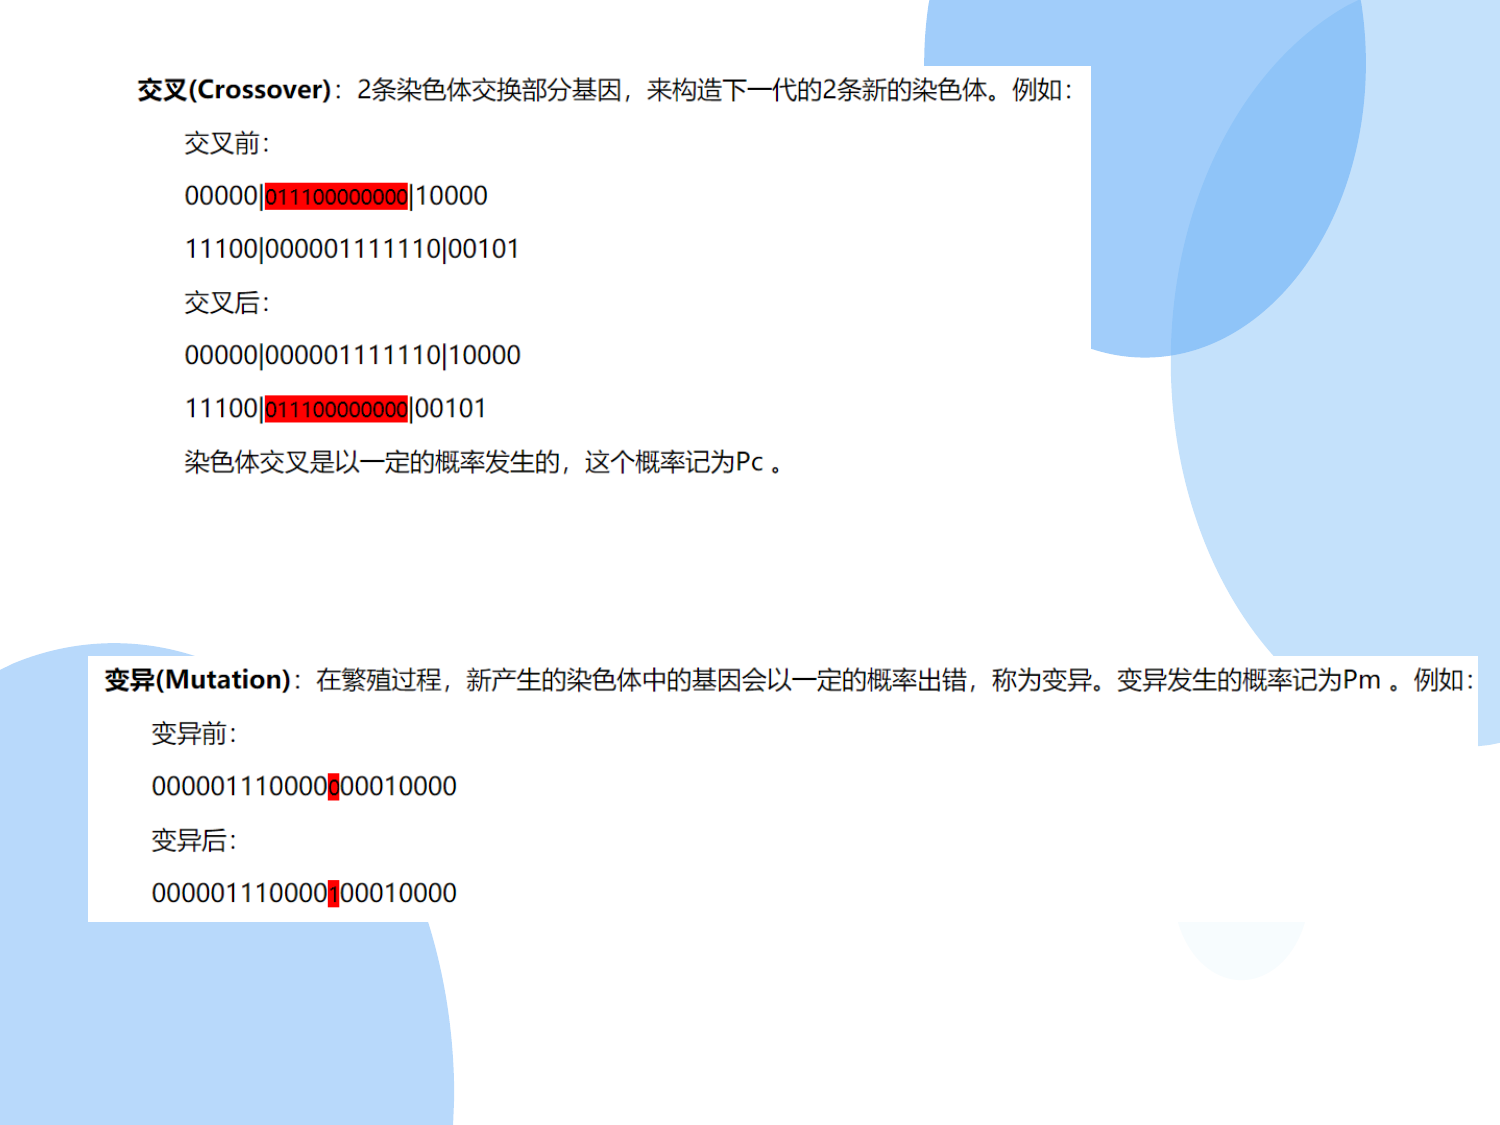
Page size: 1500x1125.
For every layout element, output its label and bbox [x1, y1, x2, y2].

picture [123, 66, 1091, 485]
picture [88, 656, 1478, 922]
